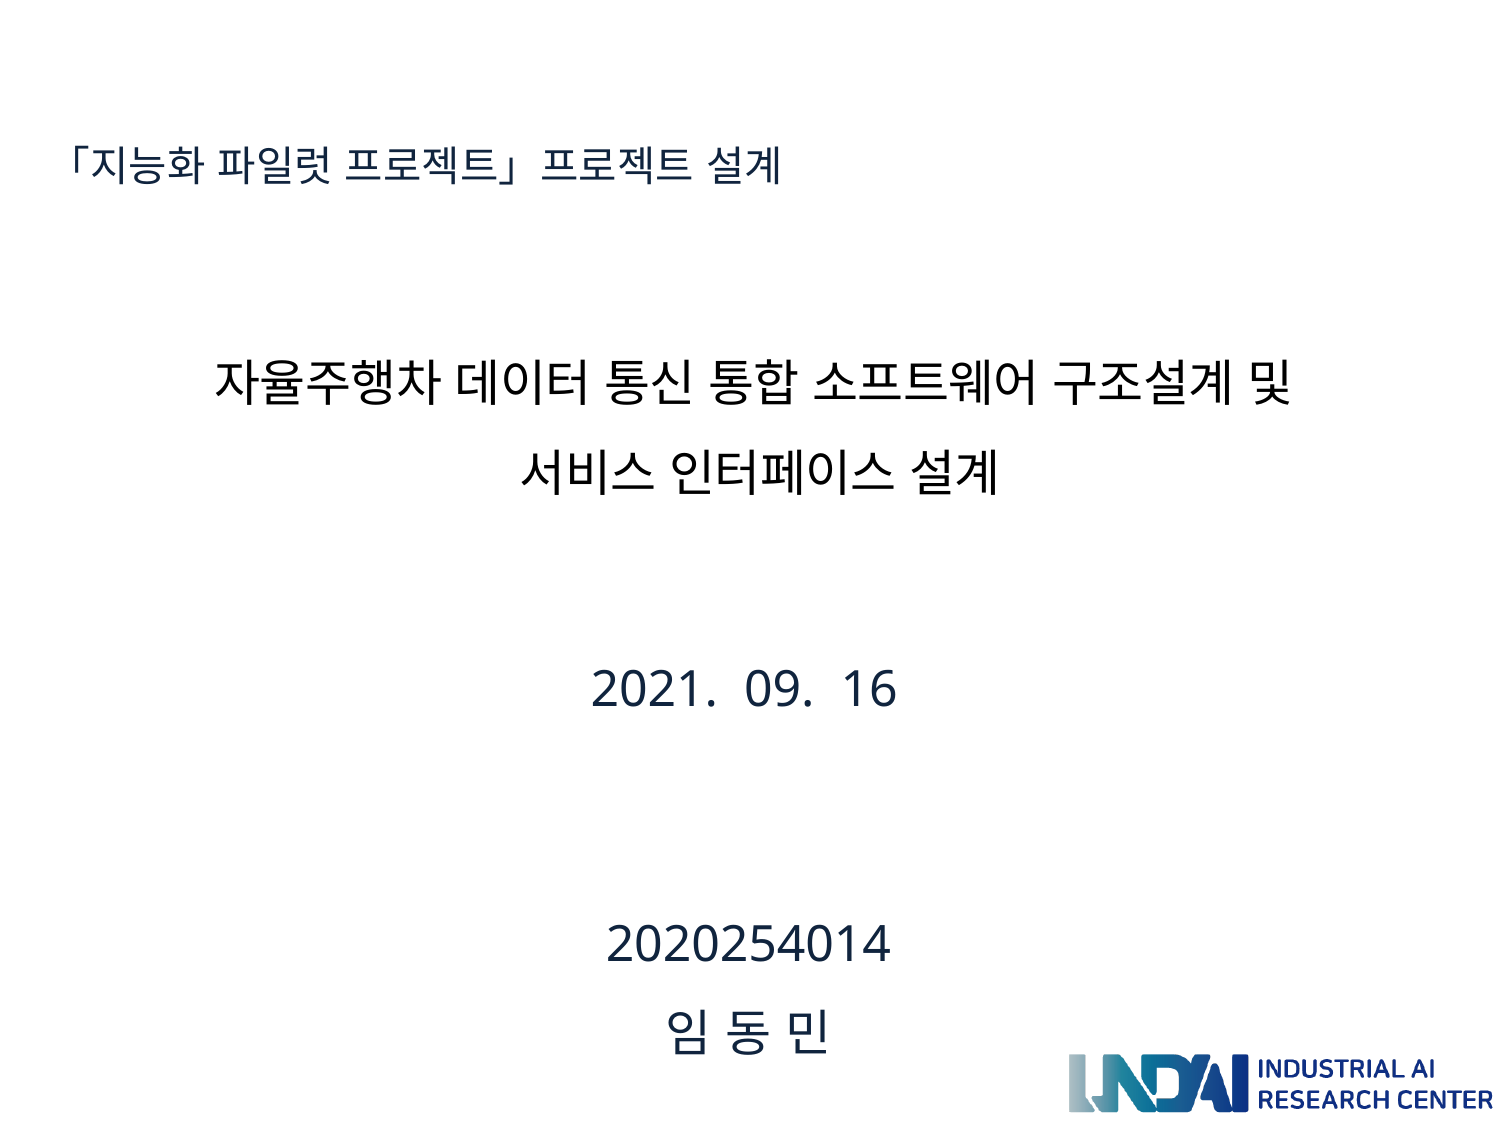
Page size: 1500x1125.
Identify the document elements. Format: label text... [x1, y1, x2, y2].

picture [1057, 1039, 1500, 1123]
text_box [33, 132, 1464, 244]
text_box 2020254014 임 동 민 [88, 873, 1409, 1069]
text_box 자율주행차 데이터 통신 통합 소프트웨어 구조설계 및 서비스 인터페이스 설계 [100, 314, 1421, 510]
text_box 2021. 09. 16 [29, 648, 1459, 724]
